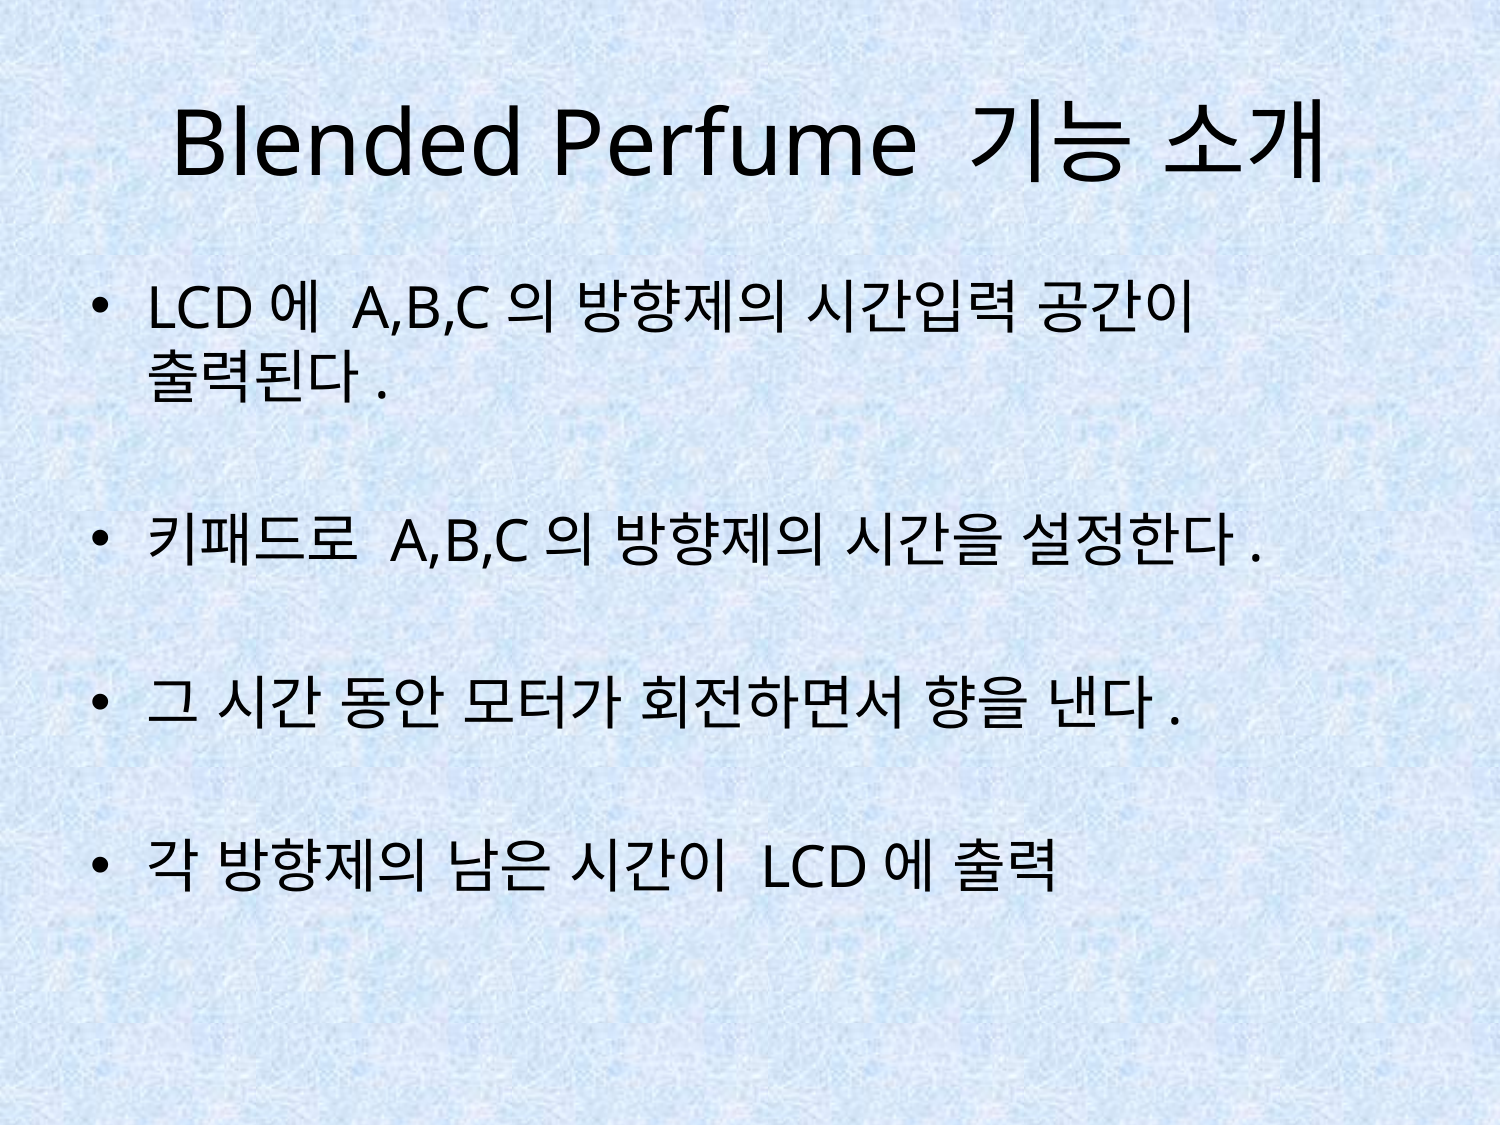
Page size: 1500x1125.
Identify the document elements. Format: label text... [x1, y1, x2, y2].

picture [0, 0, 1500, 1125]
title Blended Perfume 기능 소개 [75, 45, 1425, 233]
list LCD에 A,B,C의 방향제의 시간입력 공간이 출력된다. 키패드로 A,B,C의 방향제의 시간을 설정한다. 그 시간 동안 모터가 회전하면서 향을 낸다. 각 방향제의 남은 시간이 LCD에 출력 [75, 262, 1425, 1005]
